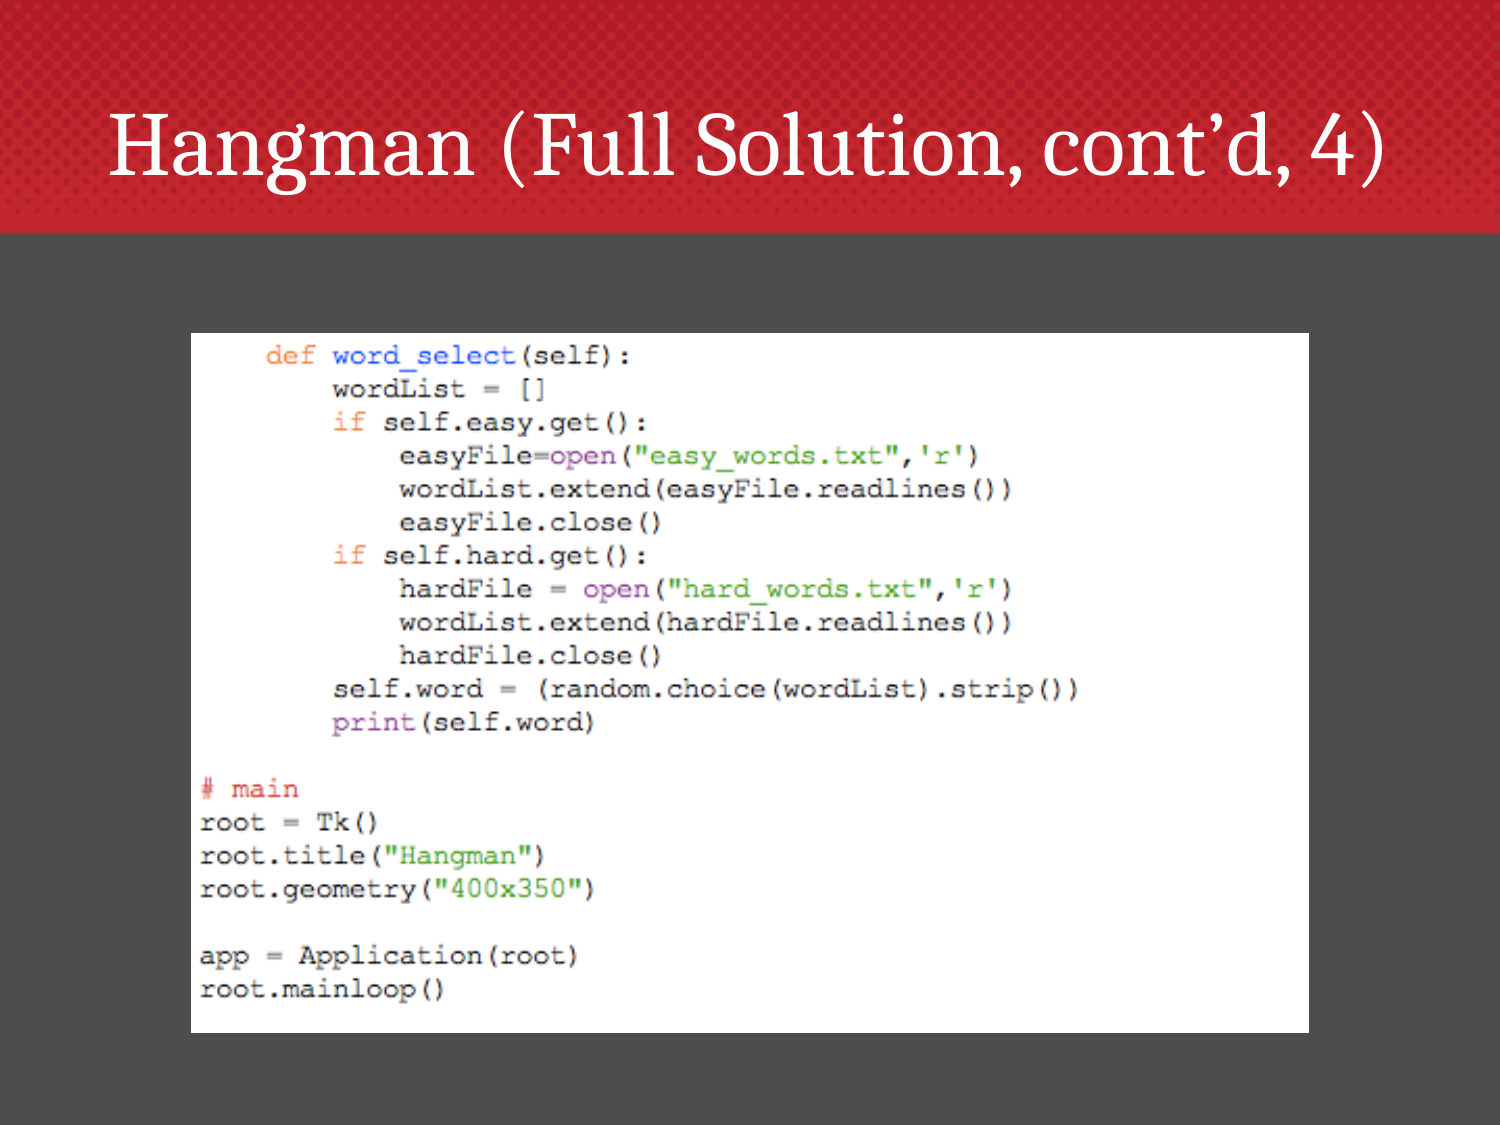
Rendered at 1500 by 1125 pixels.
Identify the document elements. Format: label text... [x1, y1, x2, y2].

title Hangman (Full Solution, cont’d, 4) [75, 45, 1425, 233]
picture [0, 0, 1500, 1125]
